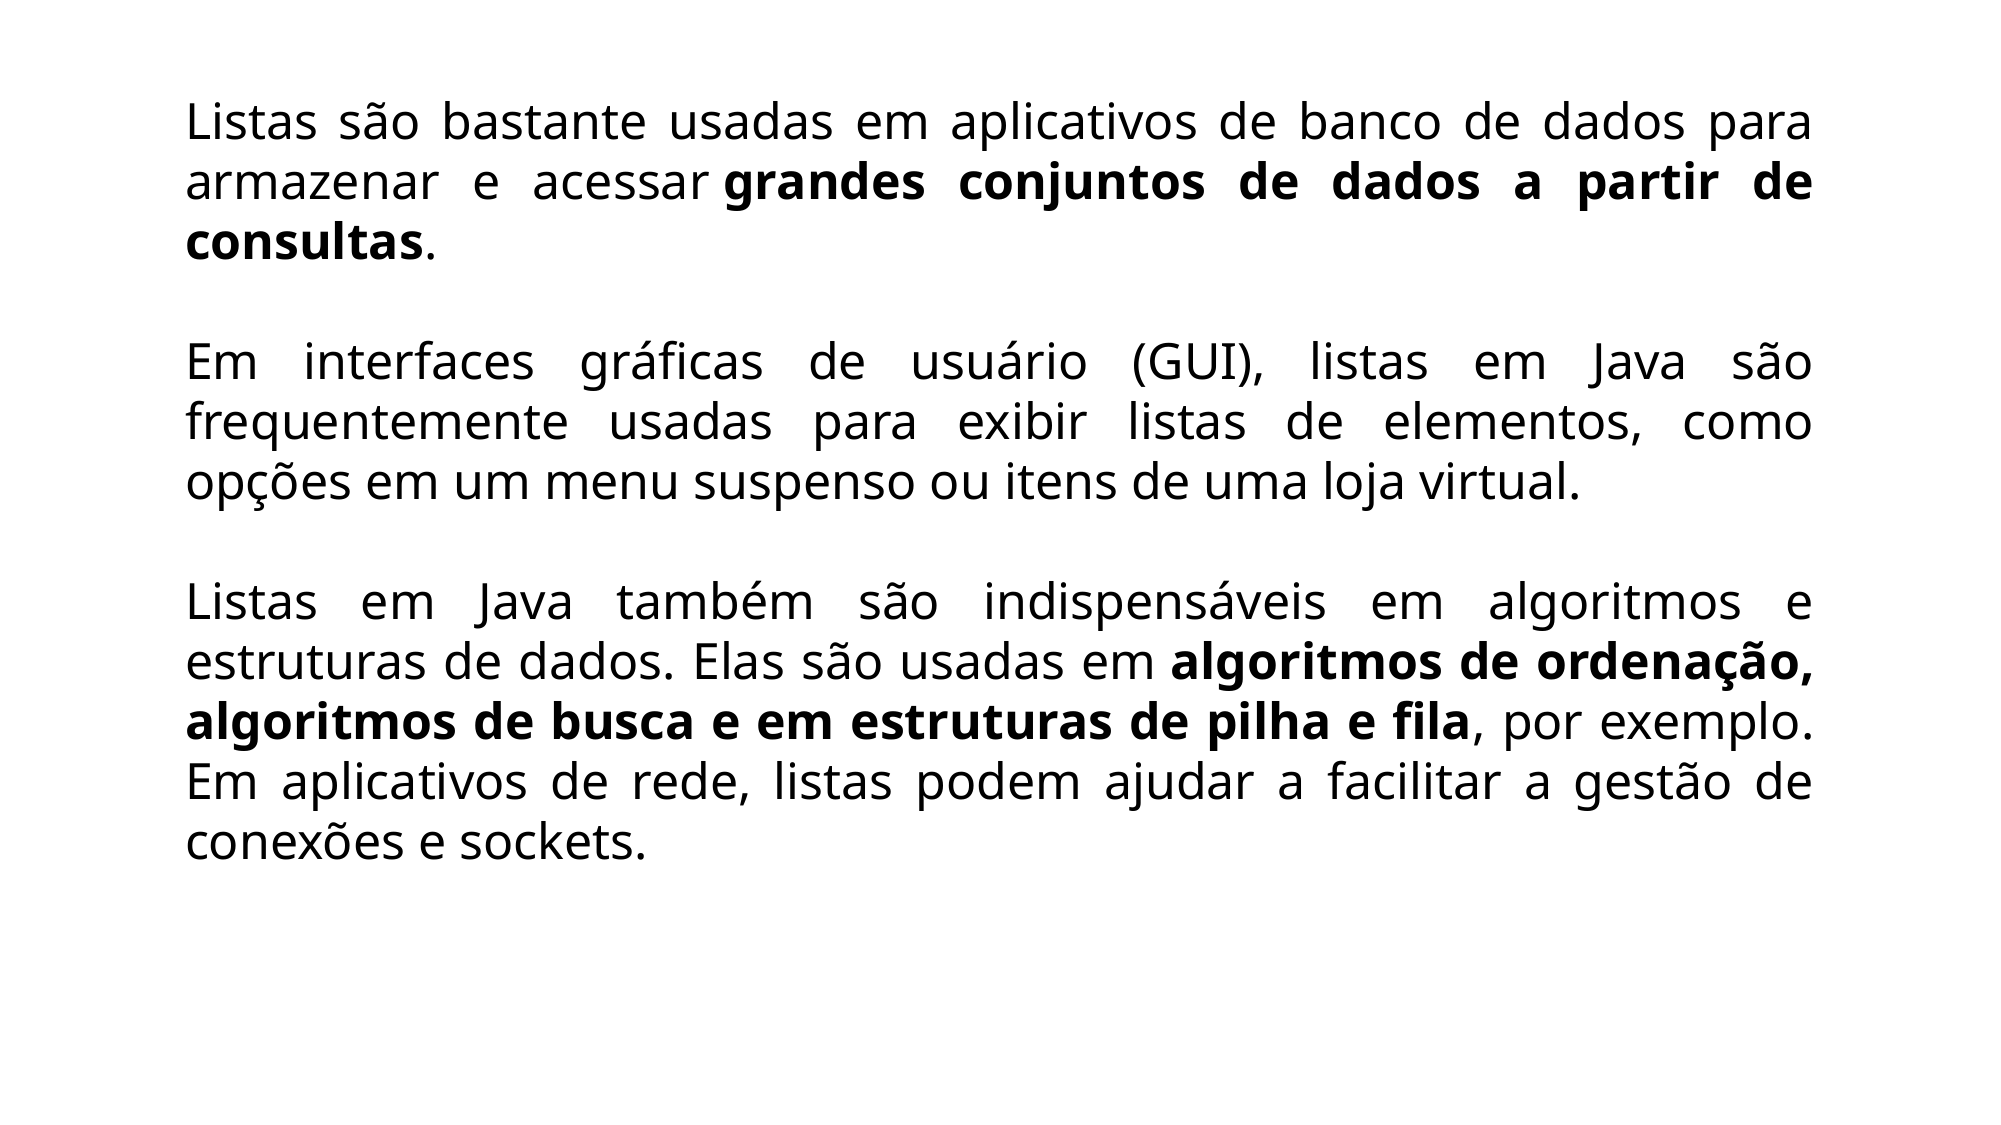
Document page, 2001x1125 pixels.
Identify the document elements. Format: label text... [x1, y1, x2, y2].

text_box Listas são bastante usadas em aplicativos de banco de dados para armazenar e acessar grandes conjuntos de dados a partir de consultas. Em interfaces gráficas de usuário (GUI), listas em Java são frequentemente usadas para exibir listas de elementos, como opções em um menu suspenso ou itens de uma loja virtual. Listas em Java também são indispensáveis em algoritmos e estruturas de dados. Elas são usadas em algoritmos de ordenação, algoritmos de busca e em estruturas de pilha e fila, por exemplo. Em aplicativos de rede, listas podem ajudar a facilitar a gestão de conexões e sockets. [170, 82, 1830, 878]
